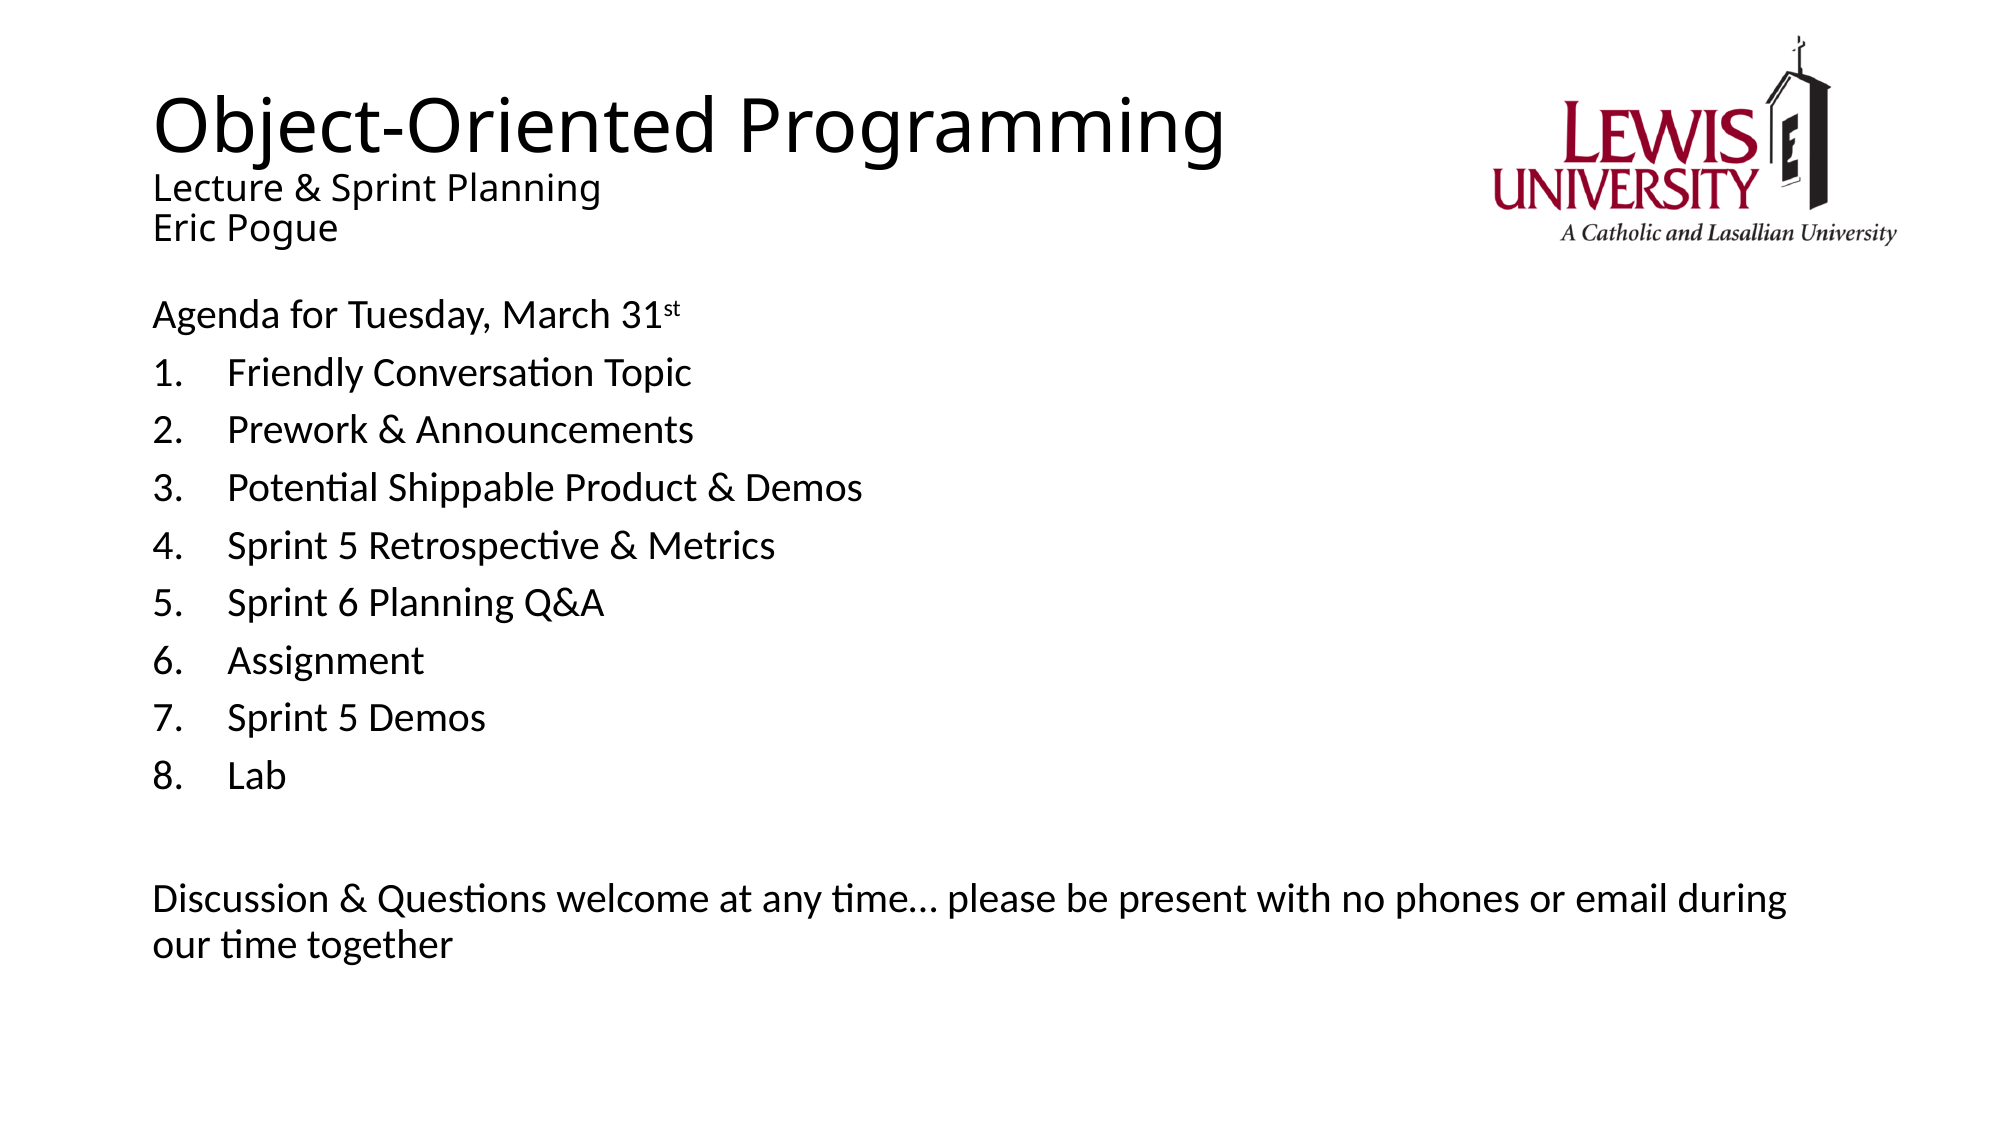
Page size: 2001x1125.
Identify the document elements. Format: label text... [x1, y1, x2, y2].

list Agenda for Tuesday, March 31st Friendly Conversation Topic Prework & Announcements Potential Shippable Product & Demos Sprint 5 Retrospective & Metrics Sprint 6 Planning Q&A Assignment Sprint 5 Demos Lab Discussion & Questions welcome at any time… please be present with no phones or email during our time together [137, 285, 1863, 1014]
picture [1466, 25, 1903, 250]
title Object-Oriented Programming Lecture & Sprint Planning Eric Pogue [137, 59, 1330, 278]
